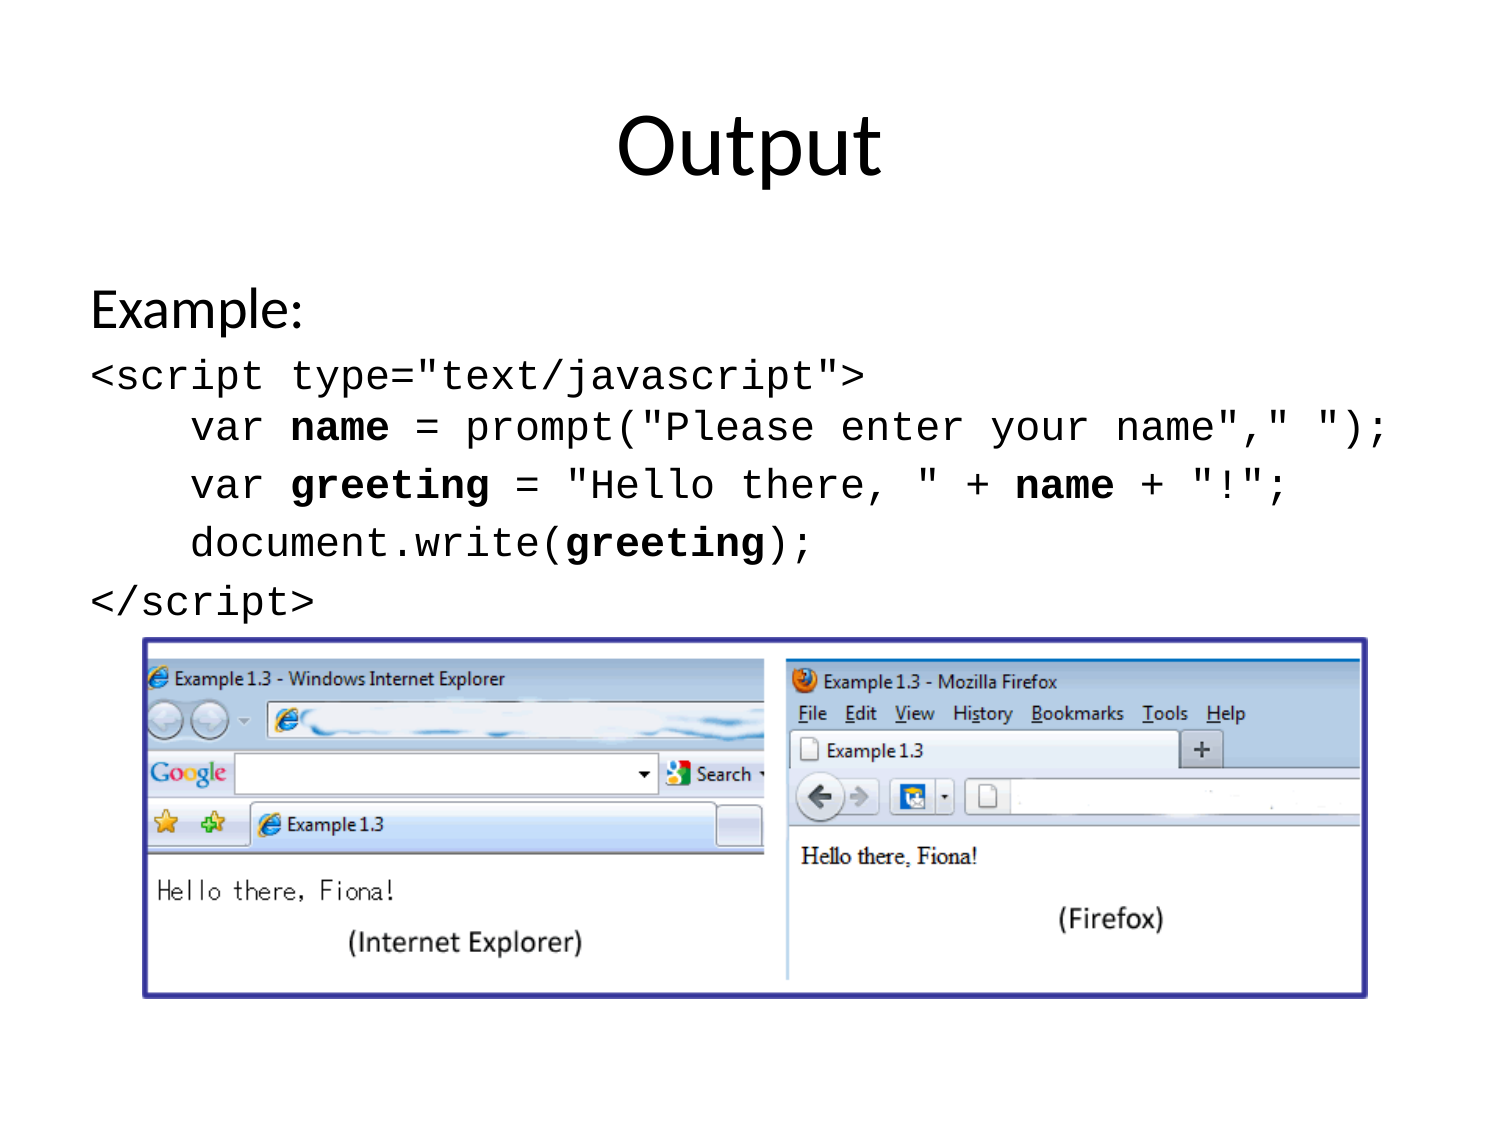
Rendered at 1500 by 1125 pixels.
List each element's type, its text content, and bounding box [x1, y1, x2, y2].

picture [141, 637, 1368, 999]
list Example: <script type="text/javascript"> var name = prompt("Please enter your name"," "); var greeting = "Hello there, " + name + "!"; document.write(greeting); </script> [75, 262, 1425, 1005]
title Output [75, 45, 1425, 233]
